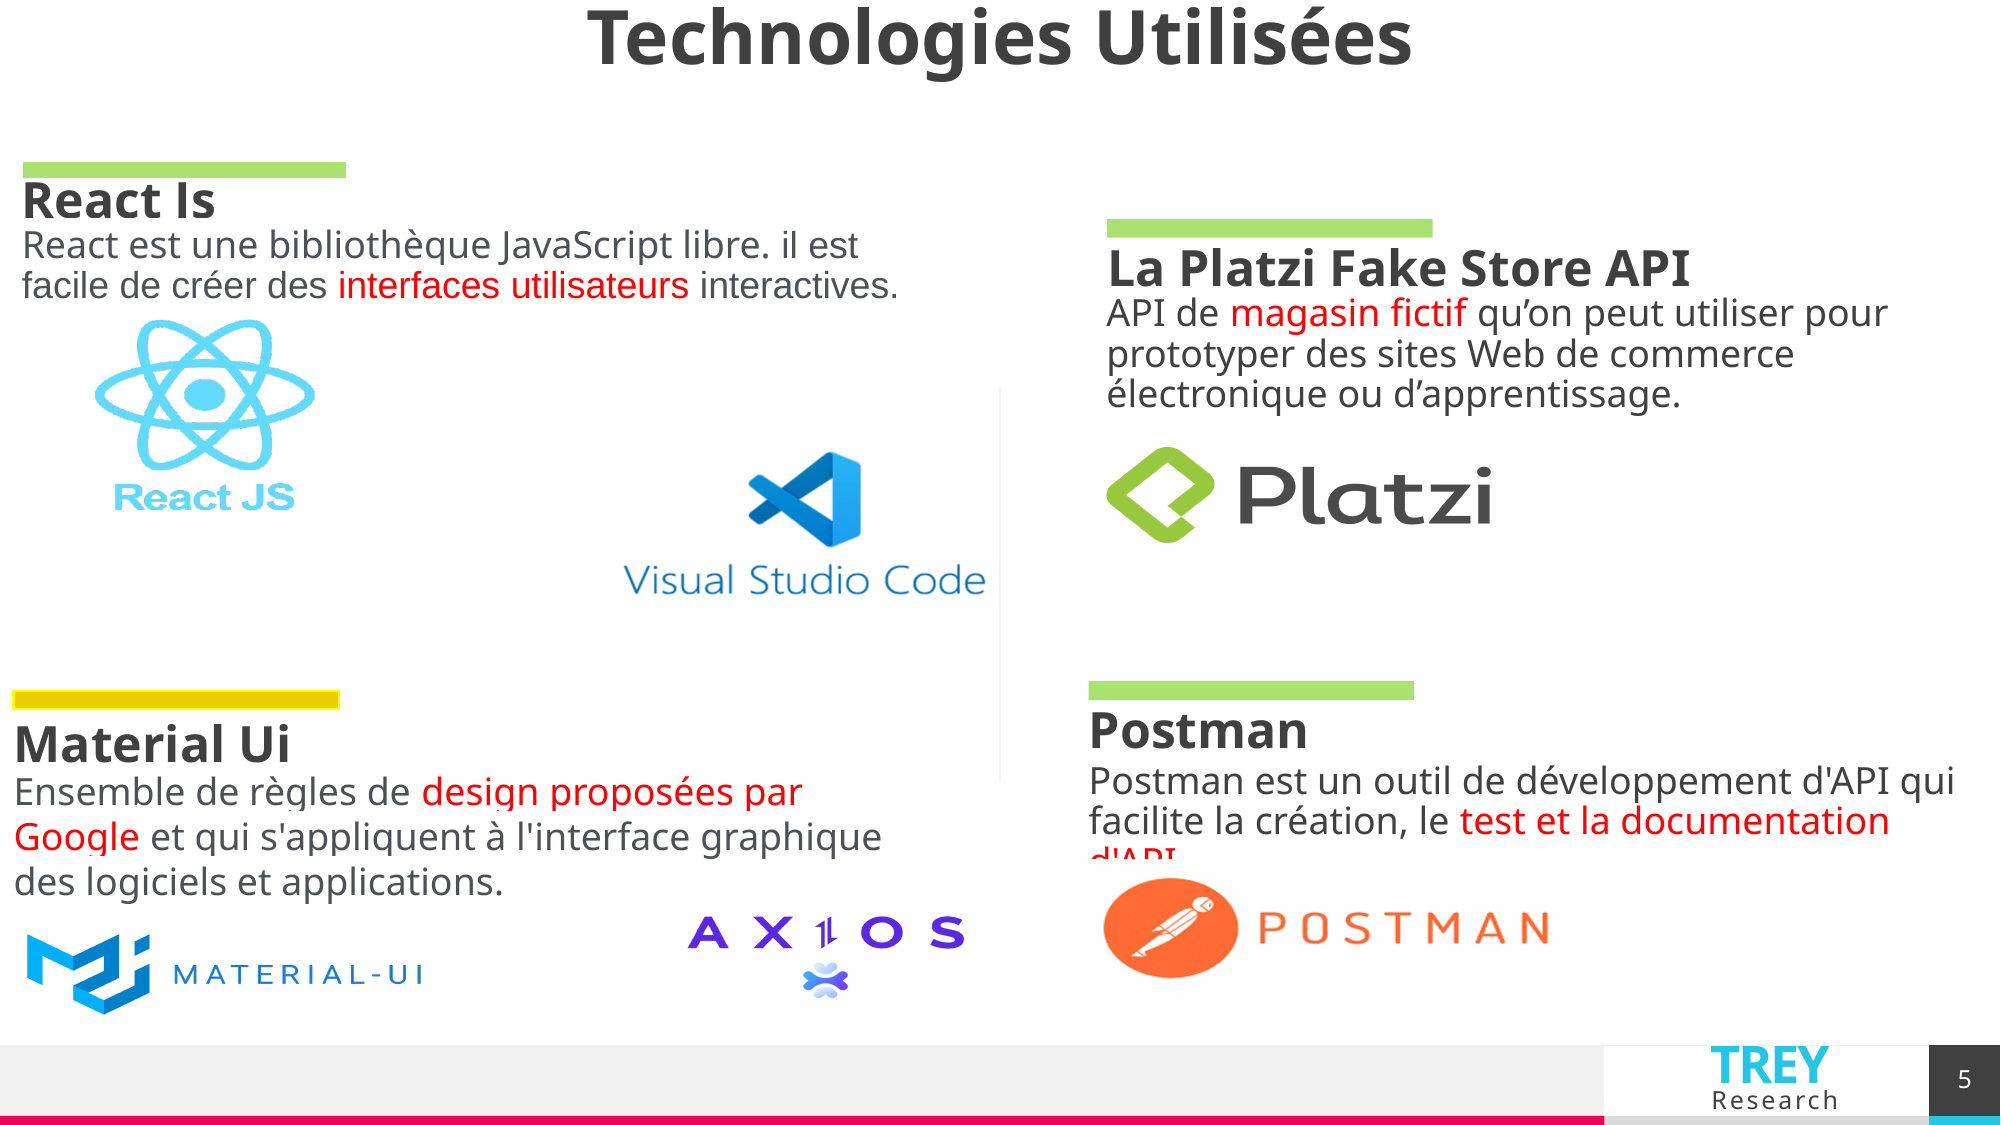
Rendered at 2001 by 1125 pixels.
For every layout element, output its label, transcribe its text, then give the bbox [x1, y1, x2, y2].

text_box API de magasin fictif qu’on peut utiliser pour prototyper des sites Web de commerce électronique ou d’apprentissage. [1106, 294, 2000, 599]
text_box [21, 160, 348, 175]
list Ensemble de règles de design proposées par Google et qui s'appliquent à l'interface graphique des logiciels et applications. [13, 768, 912, 863]
text_box React est une bibliothèque JavaScript libre. il est facile de créer des interfaces utilisateurs interactives. [21, 225, 920, 313]
list Material Ui [13, 718, 912, 768]
picture [0, 859, 471, 1090]
list Postman est un outil de développement d'API qui facilite la création, le test et la documentation d'API. [1088, 762, 1987, 1067]
text_box React Js [21, 175, 920, 225]
slide_number 5 [1929, 1045, 2000, 1116]
text_box [1088, 680, 1415, 701]
text_box La Platzi Fake Store API [1107, 243, 2000, 302]
text_box [12, 690, 340, 710]
picture [657, 881, 994, 1017]
picture [609, 420, 1038, 626]
picture [0, 314, 409, 521]
text_box [1106, 218, 1434, 239]
picture [1075, 859, 1581, 1010]
list Postman [1088, 704, 1987, 762]
text_box Technologies Utilisées [111, 0, 1891, 135]
picture [1052, 420, 1545, 570]
